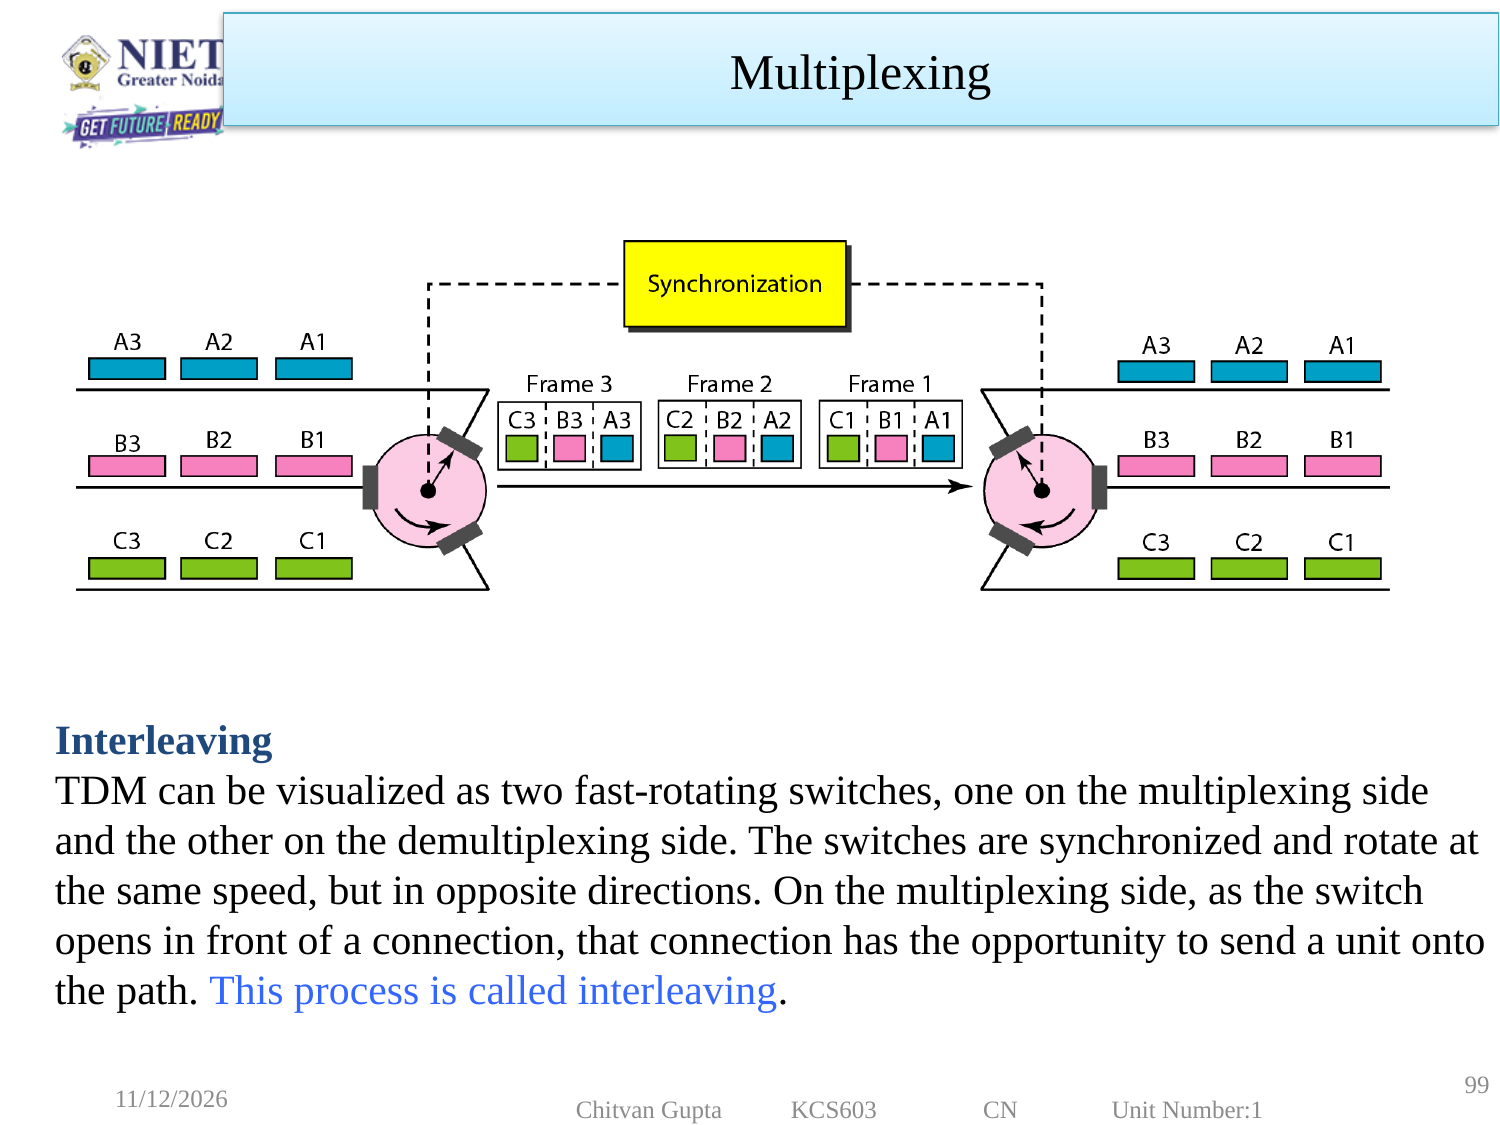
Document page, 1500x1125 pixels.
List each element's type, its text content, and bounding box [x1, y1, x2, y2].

picture [24, 24, 263, 160]
text_box 8/17/2022 [99, 1067, 450, 1125]
text_box Chitvan Gupta KCS603 CN Unit Number:1 [537, 1067, 1303, 1125]
picture [76, 240, 1390, 591]
text_box Interleaving TDM can be visualized as two fast-rotating switches, one on the multiplexing side and the other on the demultiplexing side. The switches are synchronized and rotate at the same speed, but in opposite directions. On the multiplexing side, as the switch opens in front of a connection, that connection has the opportunity to send a unit onto the path. This process is called interleaving. [40, 705, 1500, 1021]
slide_number 99 [1154, 1053, 1500, 1114]
text_box Multiplexing [223, 12, 1499, 126]
